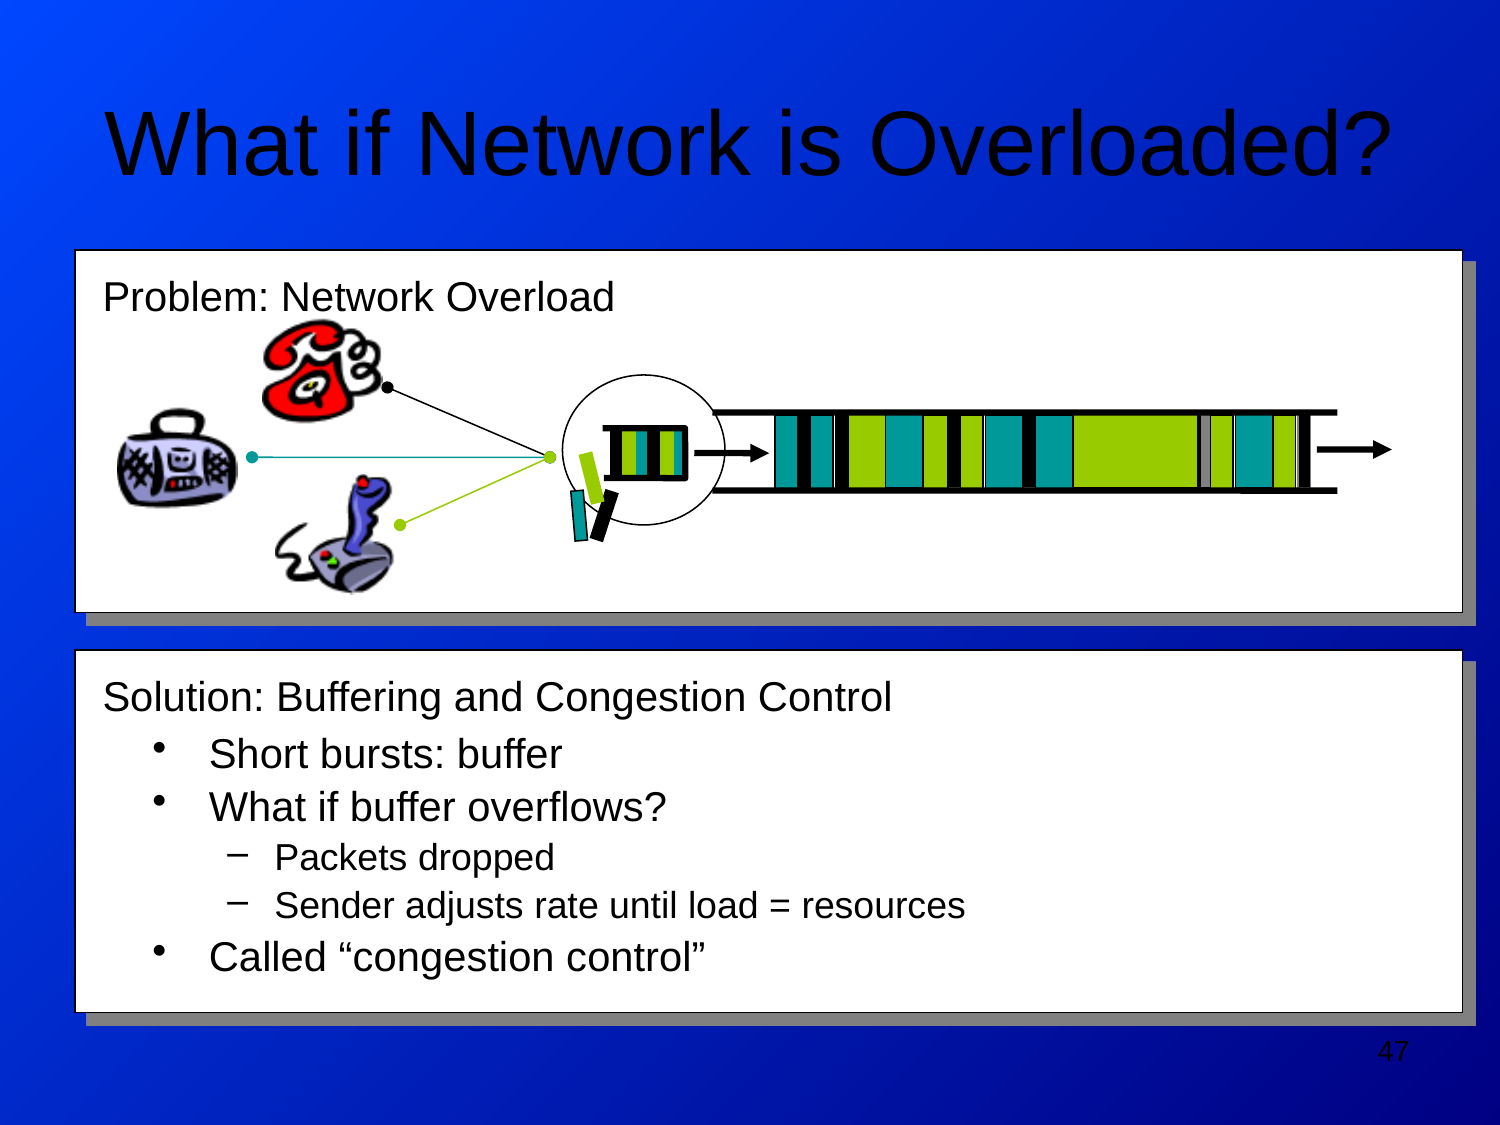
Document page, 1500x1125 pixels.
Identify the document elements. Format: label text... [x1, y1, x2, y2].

text_box [400, 451, 557, 532]
picture [262, 312, 383, 433]
list Short bursts: buffer What if buffer overflows? Packets dropped Sender adjusts rate until load = resources Called “congestion control” [137, 724, 1413, 1013]
title What if Network is Overloaded? [74, 44, 1426, 233]
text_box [562, 374, 1393, 541]
text_box Problem: Network Overload [87, 262, 900, 375]
text_box [387, 381, 544, 455]
text_box [75, 649, 1463, 1013]
text_box Solution: Buffering and Congestion Control [87, 662, 1050, 775]
text_box [245, 451, 544, 464]
text_box [75, 249, 1463, 613]
picture [274, 474, 396, 596]
picture [117, 399, 238, 521]
slide_number 47 [1074, 1025, 1426, 1103]
text_box [74, 249, 888, 363]
